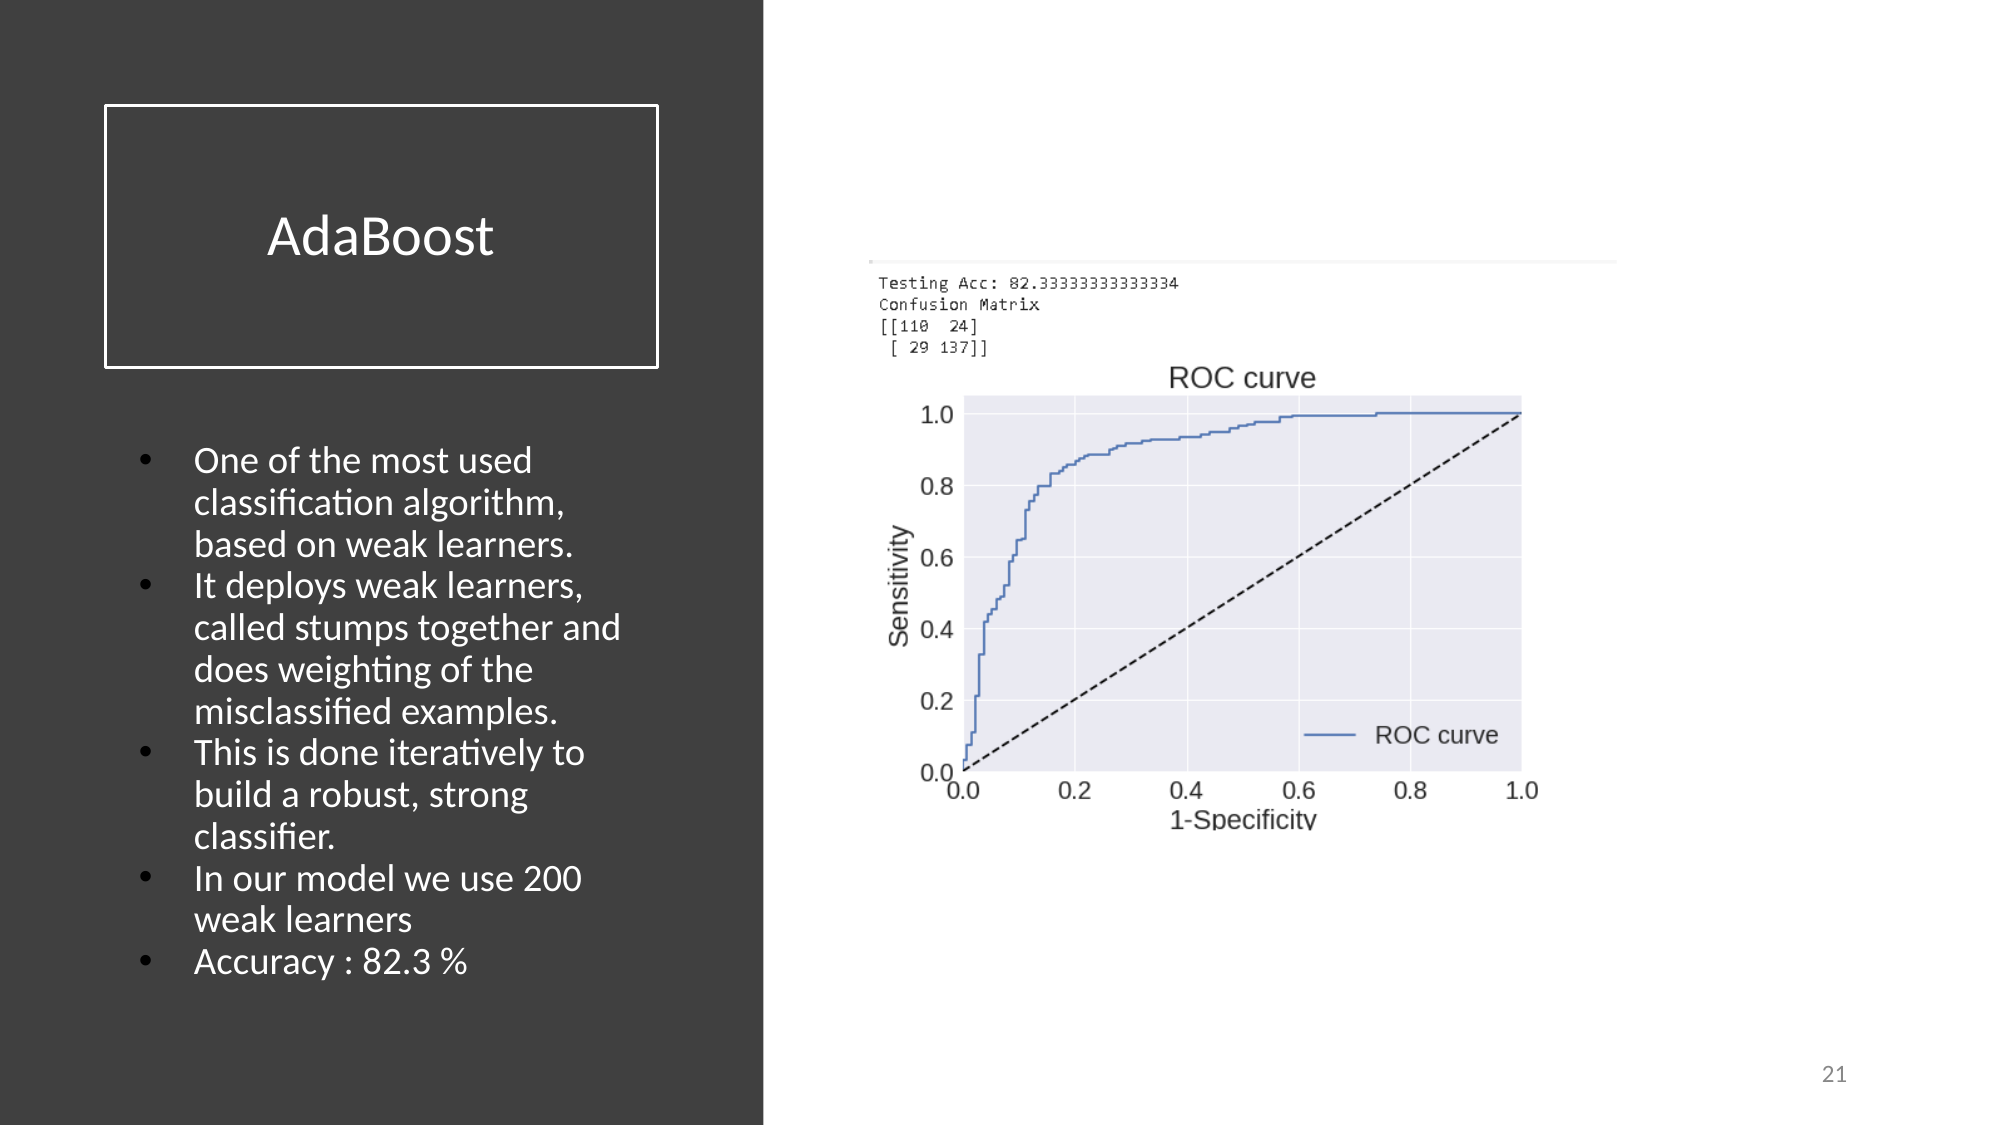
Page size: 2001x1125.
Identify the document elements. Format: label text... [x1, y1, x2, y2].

slide_number 21 [1412, 1042, 1863, 1103]
picture [868, 260, 1895, 838]
title AdaBoost [105, 105, 658, 368]
list One of the most used classification algorithm, based on weak learners. It deploys weak learners, called stumps together and does weighting of the misclassified examples. This is done iteratively to build a robust, strong classifier. In our model we use 200 weak learners Accuracy : 82.3 % [105, 432, 658, 994]
text_box [0, 0, 764, 1125]
